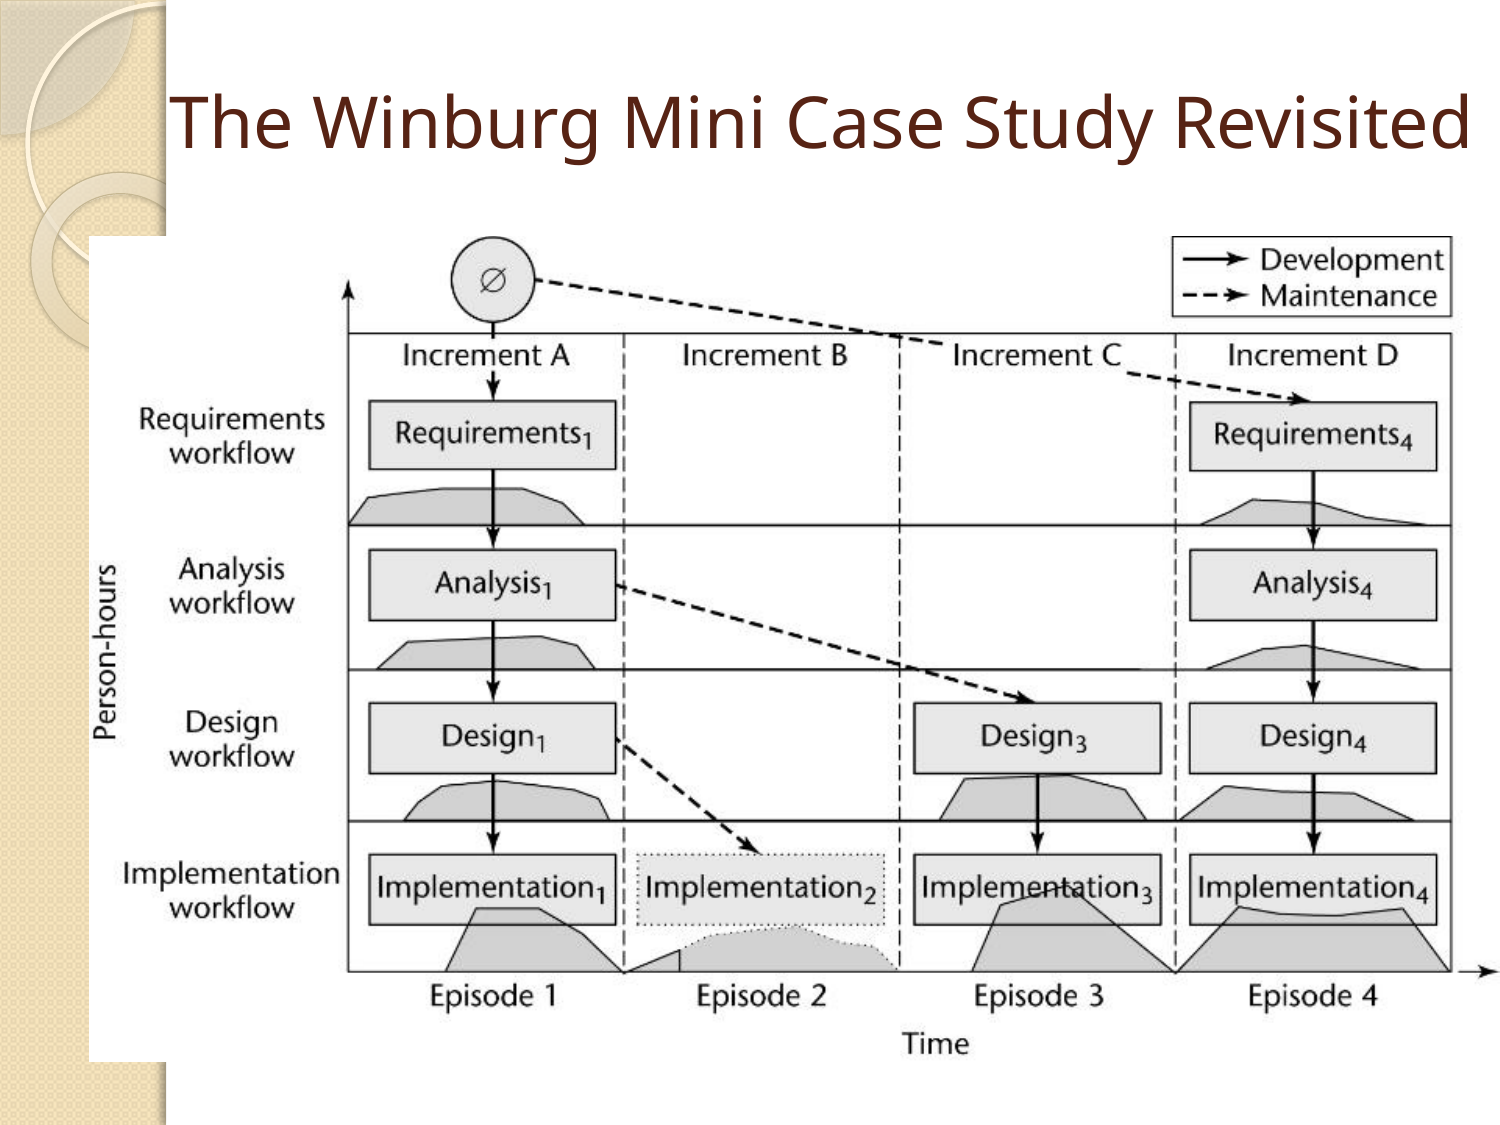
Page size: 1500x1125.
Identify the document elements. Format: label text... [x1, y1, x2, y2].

title The Winburg Mini Case Study Revisited [155, 25, 1500, 214]
picture [89, 235, 1500, 1063]
